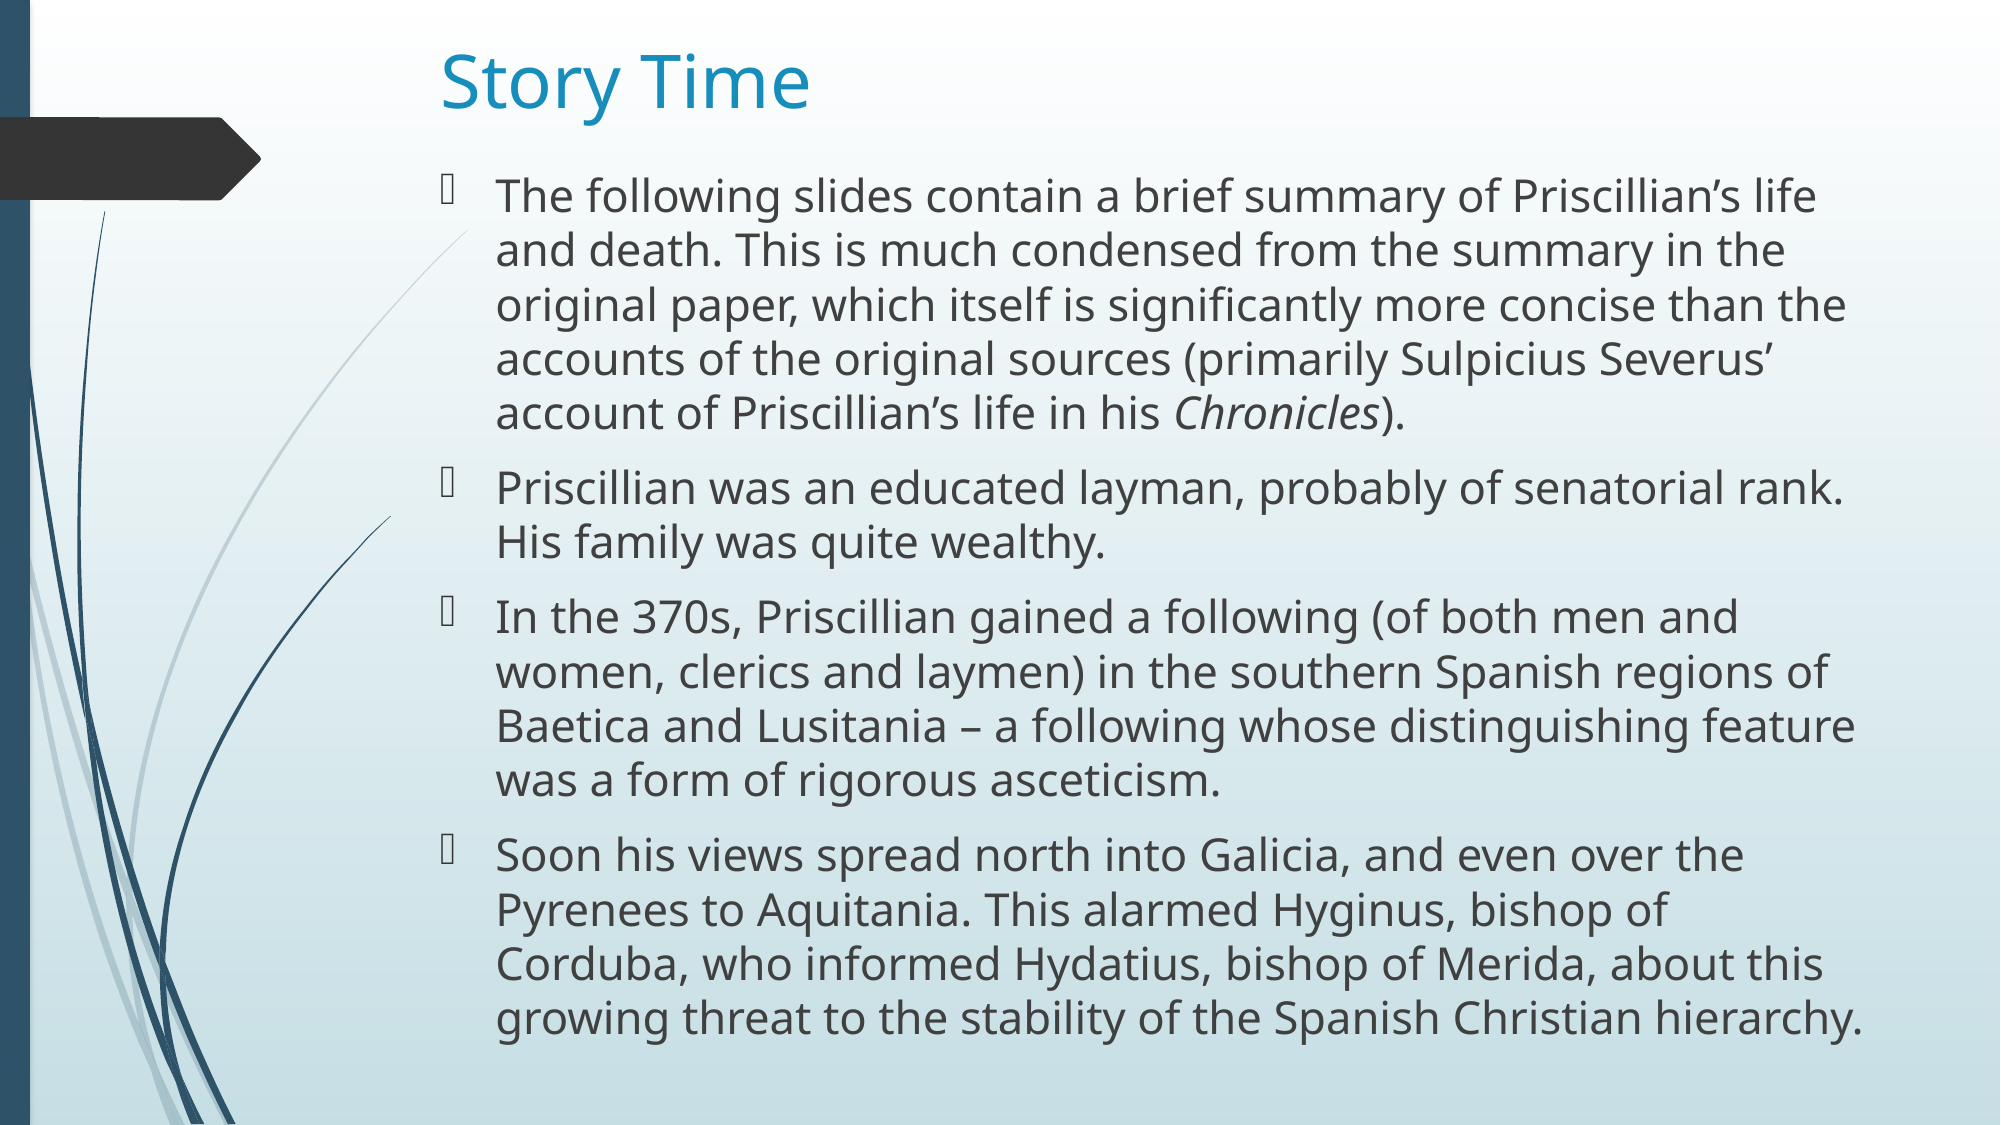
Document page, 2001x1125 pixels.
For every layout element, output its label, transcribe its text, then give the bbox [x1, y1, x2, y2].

title Story Time [425, 27, 1888, 132]
list The following slides contain a brief summary of Priscillian’s life and death. This is much condensed from the summary in the original paper, which itself is significantly more concise than the accounts of the original sources (primarily Sulpicius Severus’ account of Priscillian’s life in his Chronicles). Priscillian was an educated layman, probably of senatorial rank. His family was quite wealthy. In the 370s, Priscillian gained a following (of both men and women, clerics and laymen) in the southern Spanish regions of Baetica and Lusitania – a following whose distinguishing feature was a form of rigorous asceticism. Soon his views spread north into Galicia, and even over the Pyrenees to Aquitania. This alarmed Hyginus, bishop of Corduba, who informed Hydatius, bishop of Merida, about this growing threat to the stability of the Spanish Christian hierarchy. [424, 159, 1888, 1070]
